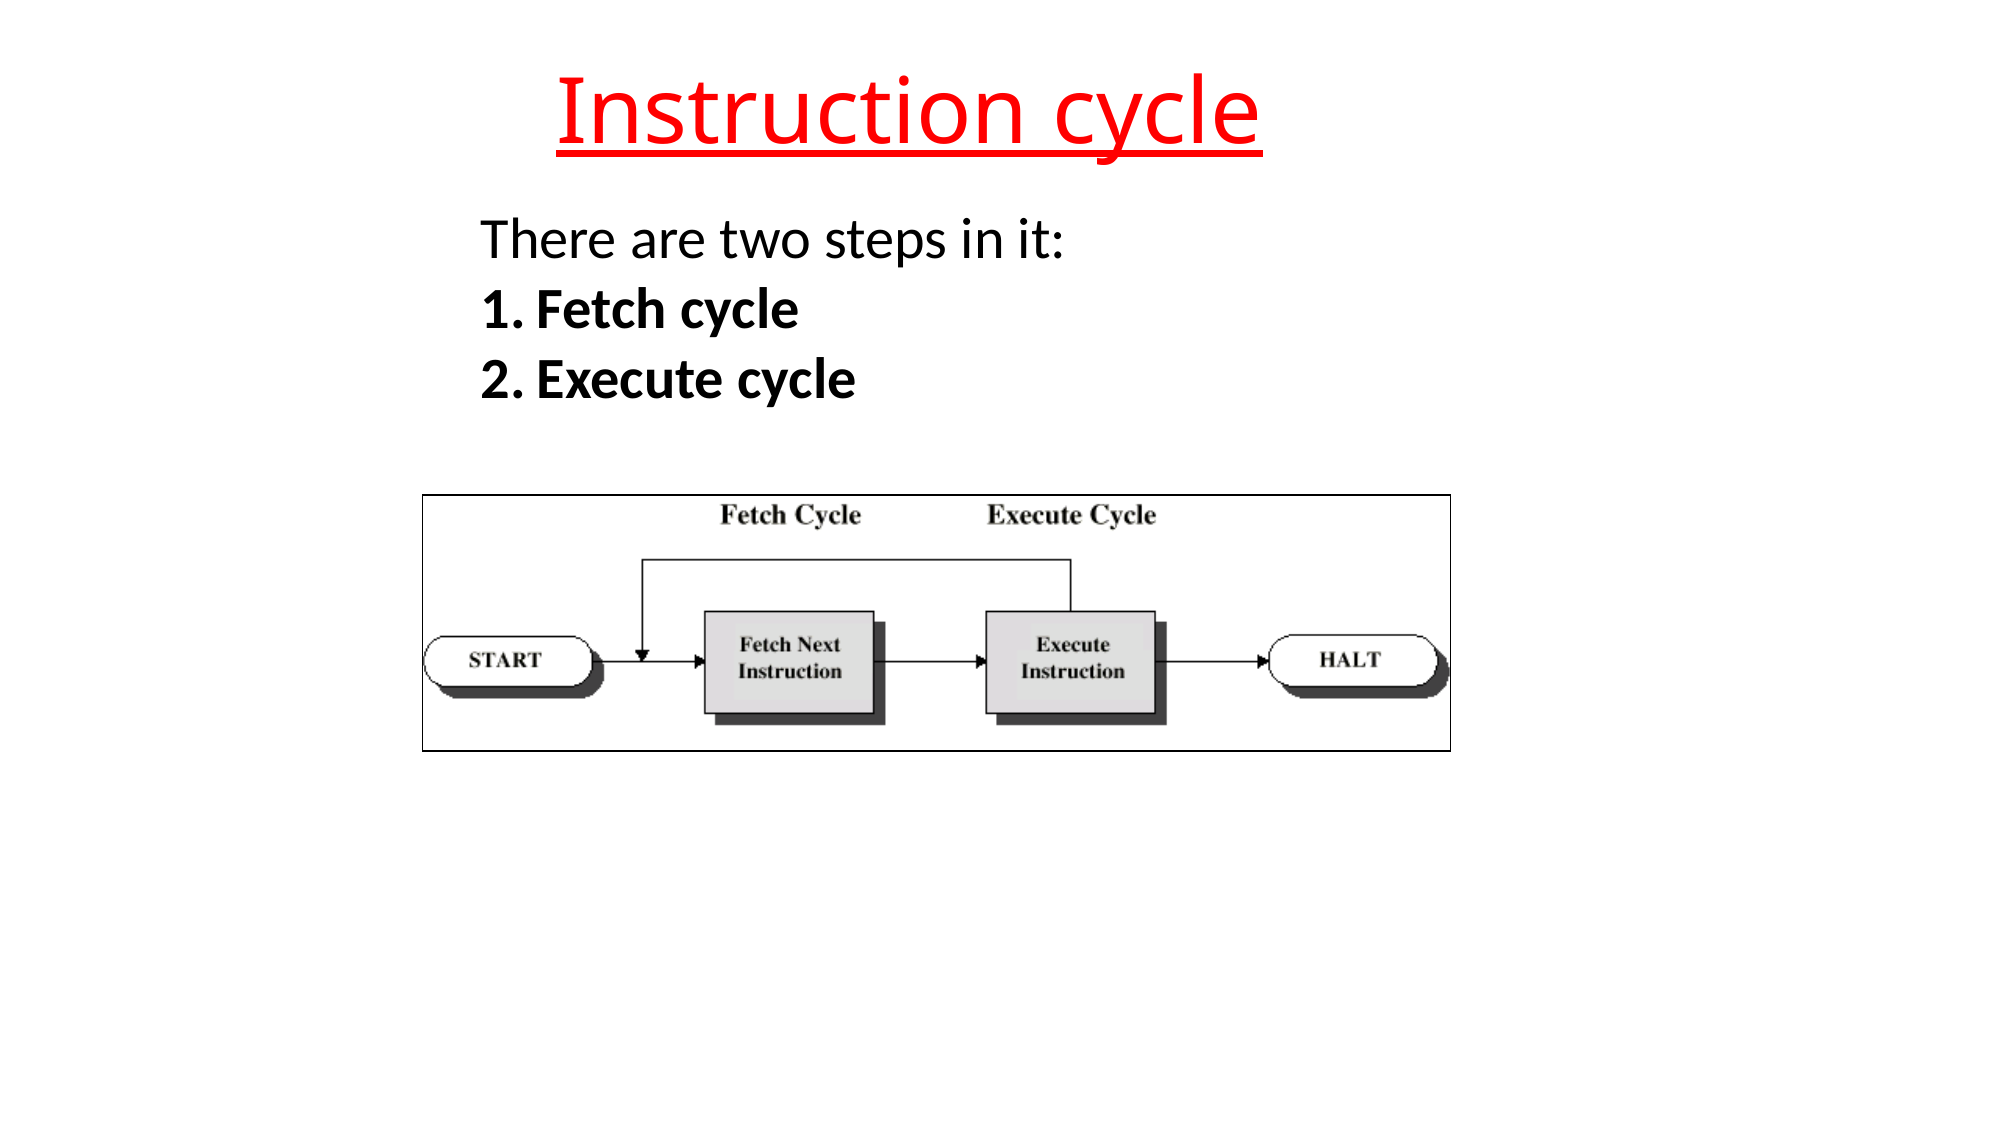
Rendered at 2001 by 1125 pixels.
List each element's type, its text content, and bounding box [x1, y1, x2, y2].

title Instruction cycle [137, 59, 1863, 278]
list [423, 495, 1450, 751]
text_box There are two steps in it: Fetch cycle Execute cycle [465, 193, 1174, 418]
